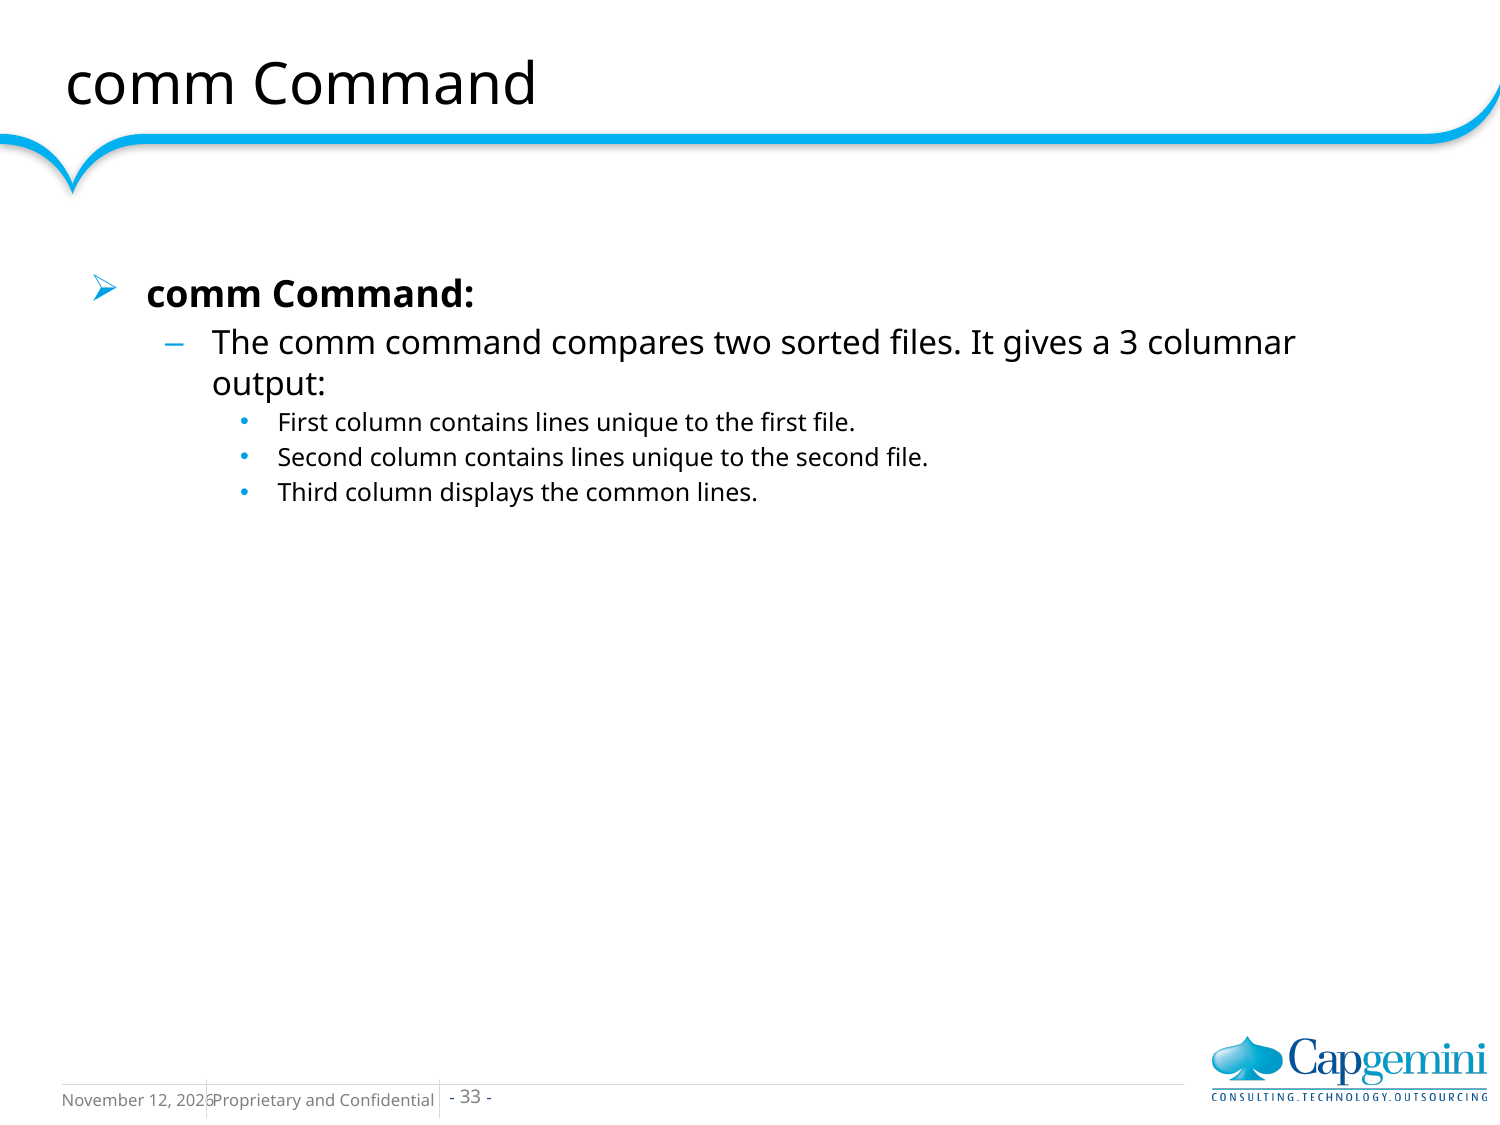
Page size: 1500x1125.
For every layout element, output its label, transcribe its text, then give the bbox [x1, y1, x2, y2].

picture [1212, 1036, 1487, 1101]
list comm Command: The comm command compares two sorted files. It gives a 3 columnar output: First column contains lines unique to the first file. Second column contains lines unique to the second file. Third column displays the common lines. [75, 262, 1425, 1005]
title comm Command [50, 3, 1400, 134]
